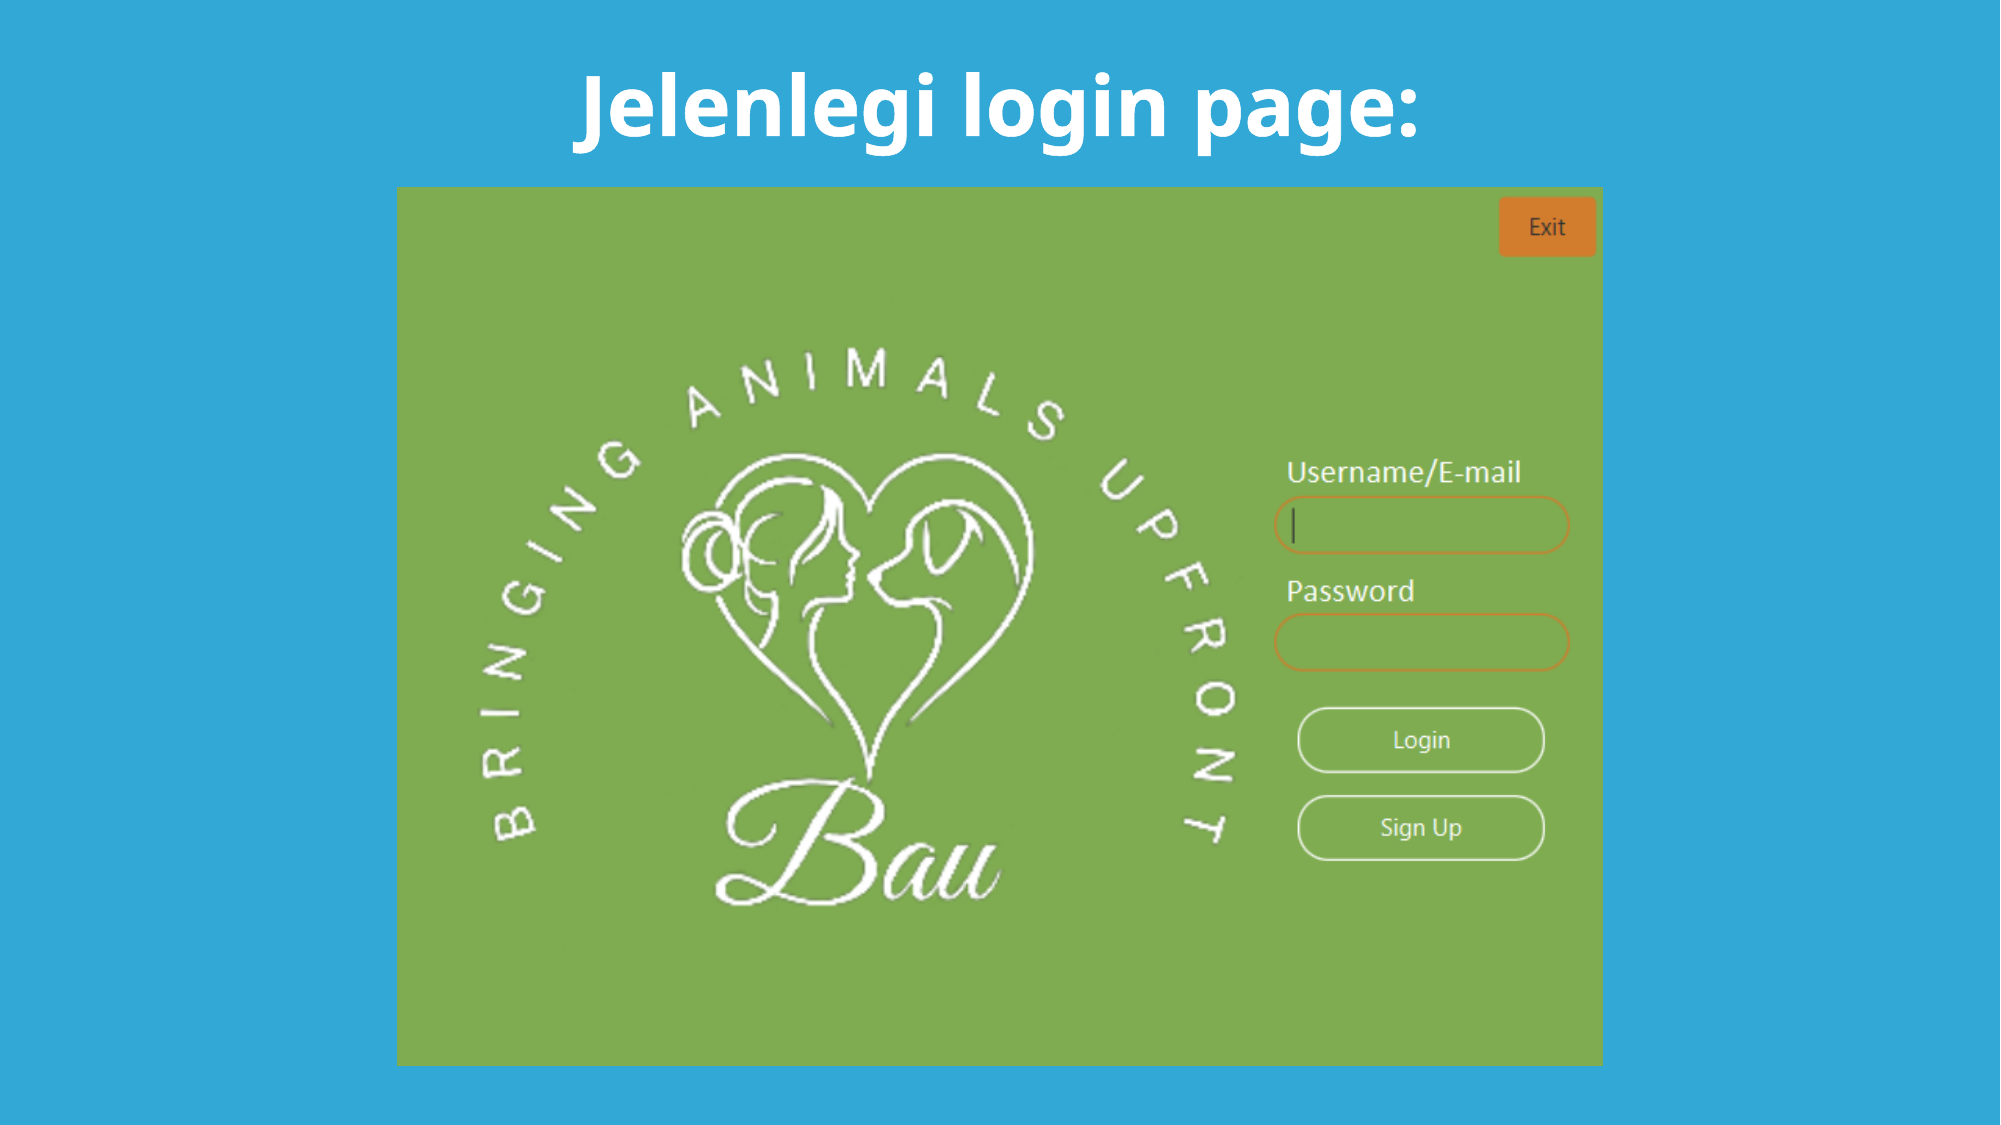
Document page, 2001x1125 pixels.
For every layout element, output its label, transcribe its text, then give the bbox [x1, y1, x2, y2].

text_box Jelenlegi login page: [30, 45, 1970, 160]
picture [396, 186, 1603, 1067]
